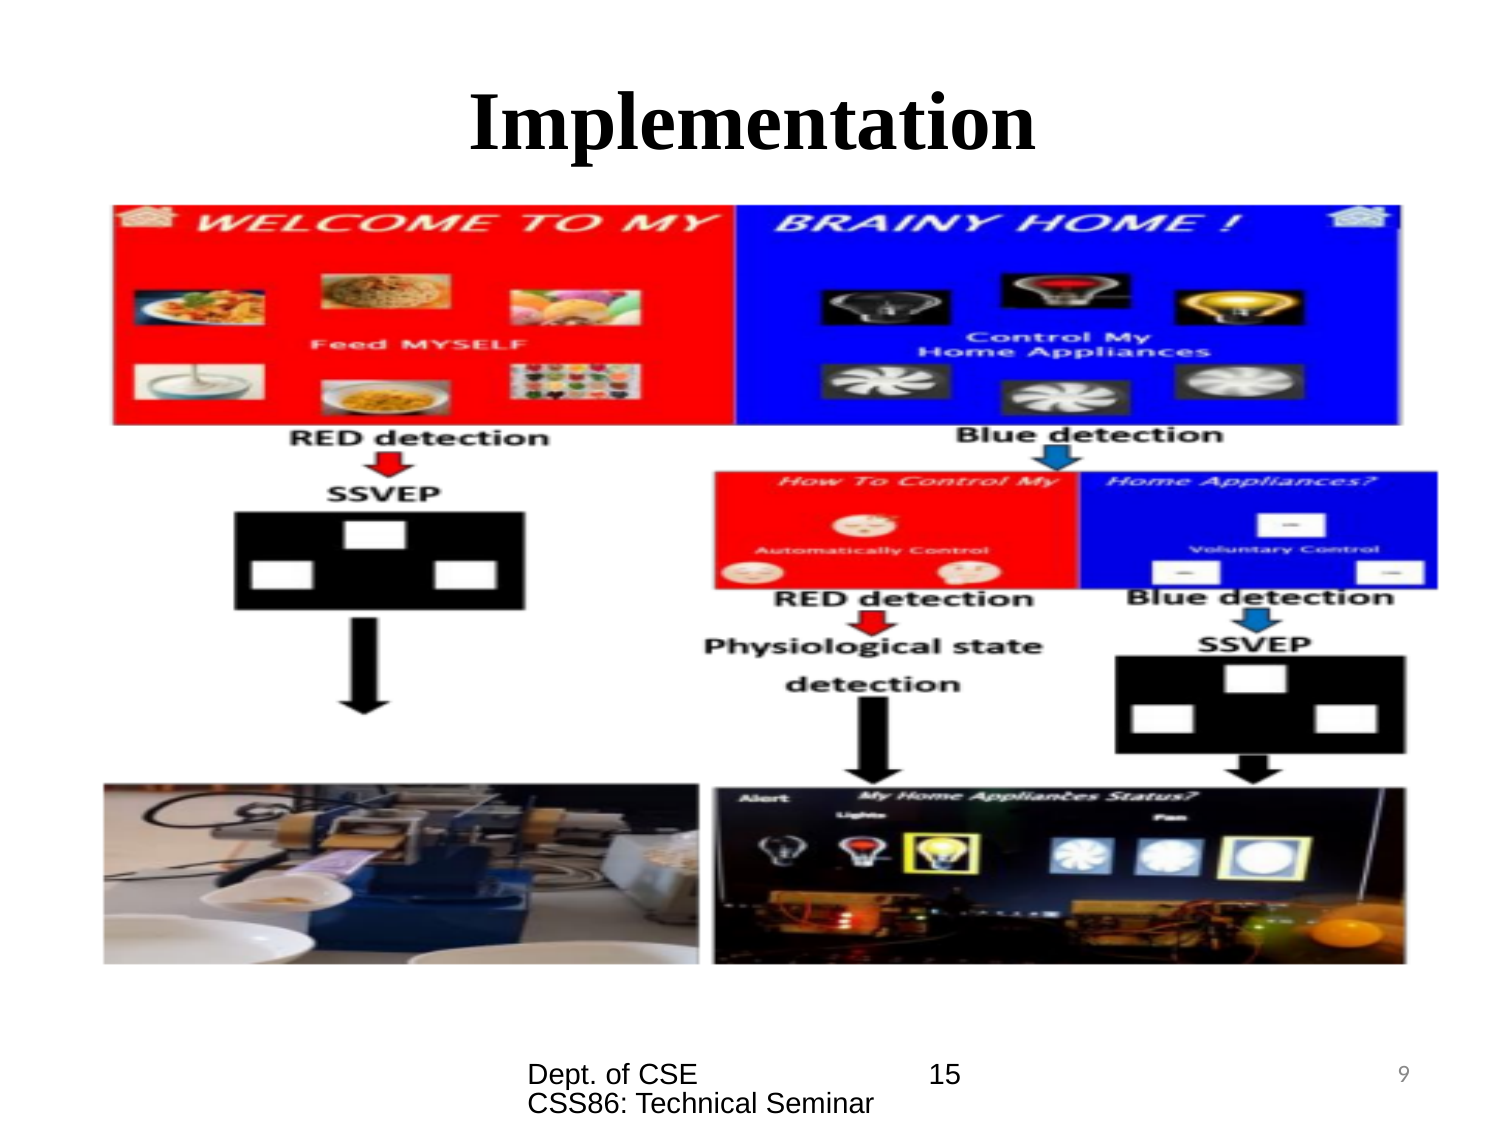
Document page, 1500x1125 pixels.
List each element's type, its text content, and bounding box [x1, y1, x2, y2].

footer Dept. of CSE 15CSS86: Technical Seminar [512, 1042, 988, 1103]
picture [52, 190, 1448, 981]
slide_number 9 [1074, 1042, 1425, 1103]
title Implementation [75, 45, 1425, 137]
